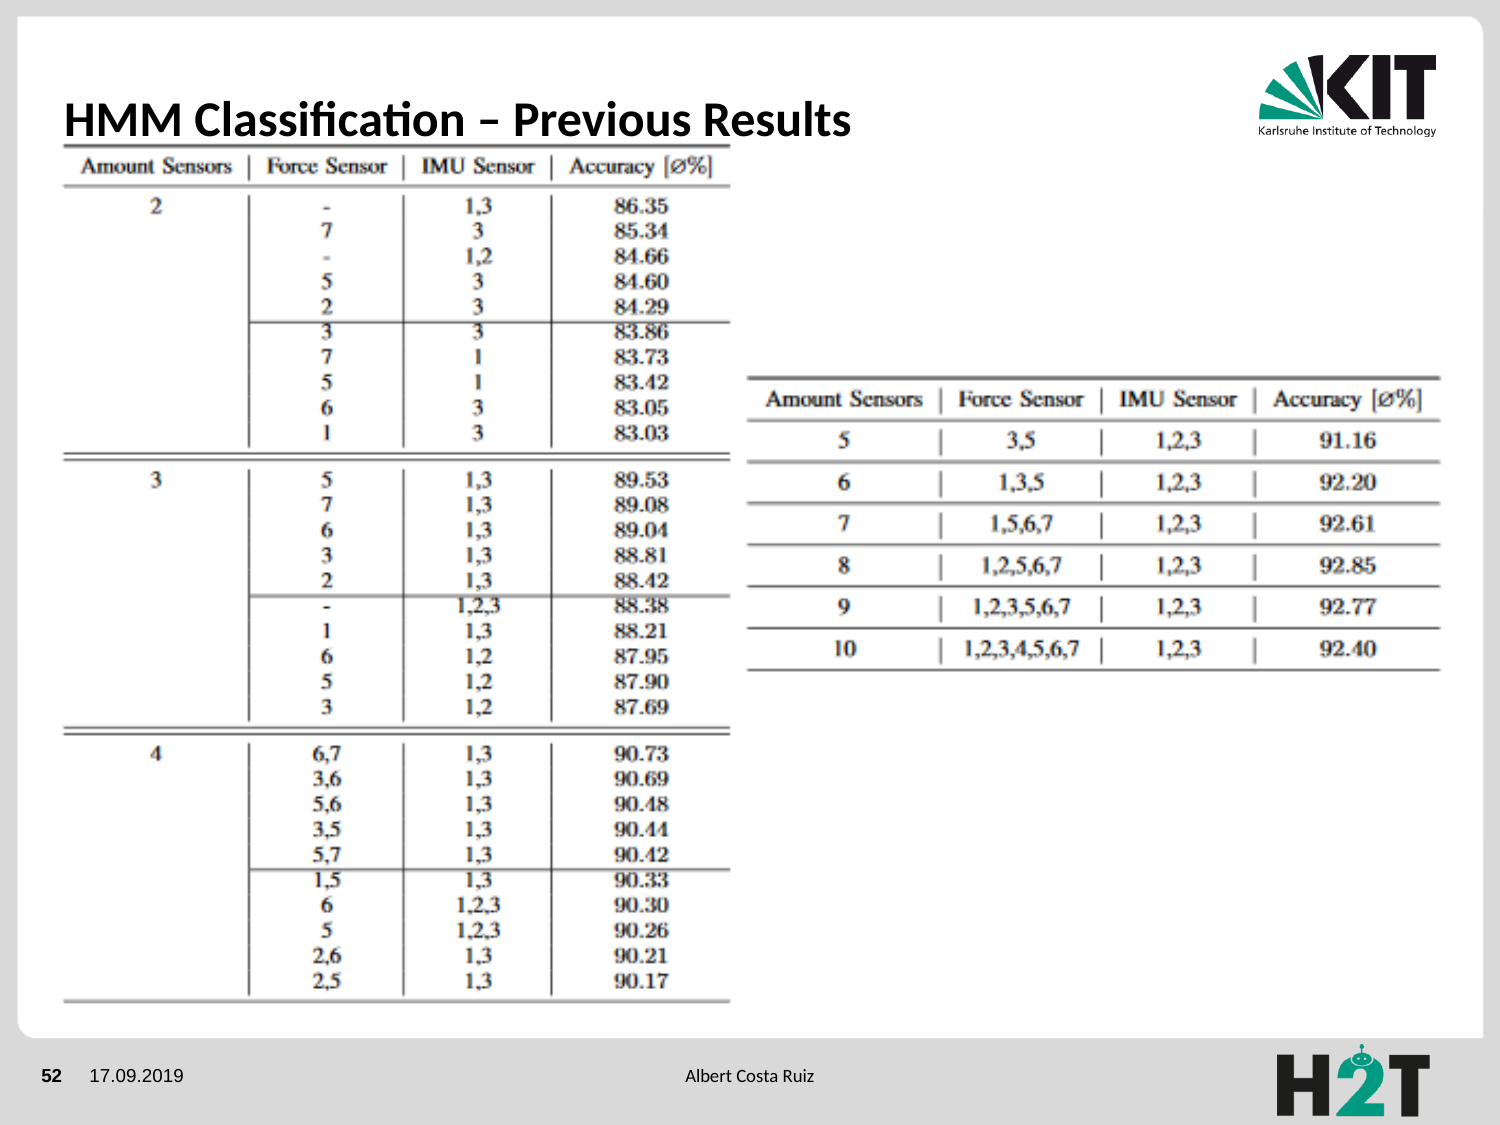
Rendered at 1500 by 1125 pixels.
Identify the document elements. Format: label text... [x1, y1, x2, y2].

picture [0, 0, 1500, 1125]
text_box HMM Classification – Previous Results [64, 54, 1198, 147]
